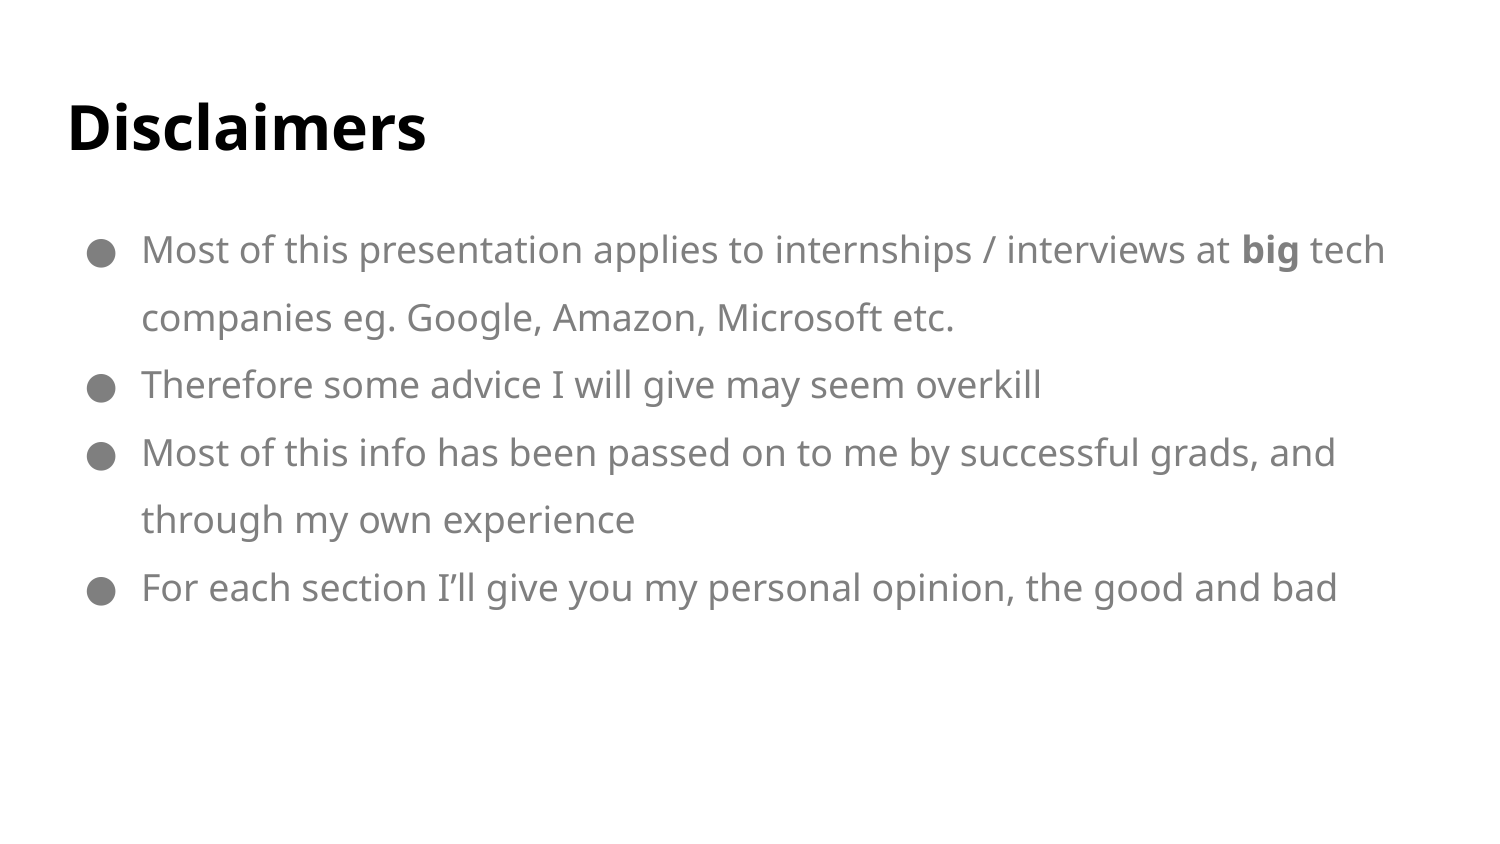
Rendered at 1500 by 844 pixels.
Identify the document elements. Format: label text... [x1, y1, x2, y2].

list Most of this presentation applies to internships / interviews at big tech companies eg. Google, Amazon, Microsoft etc. Therefore some advice I will give may seem overkill Most of this info has been passed on to me by successful grads, and through my own experience For each section I’ll give you my personal opinion, the good and bad [51, 189, 1449, 750]
title Disclaimers [51, 72, 1449, 176]
